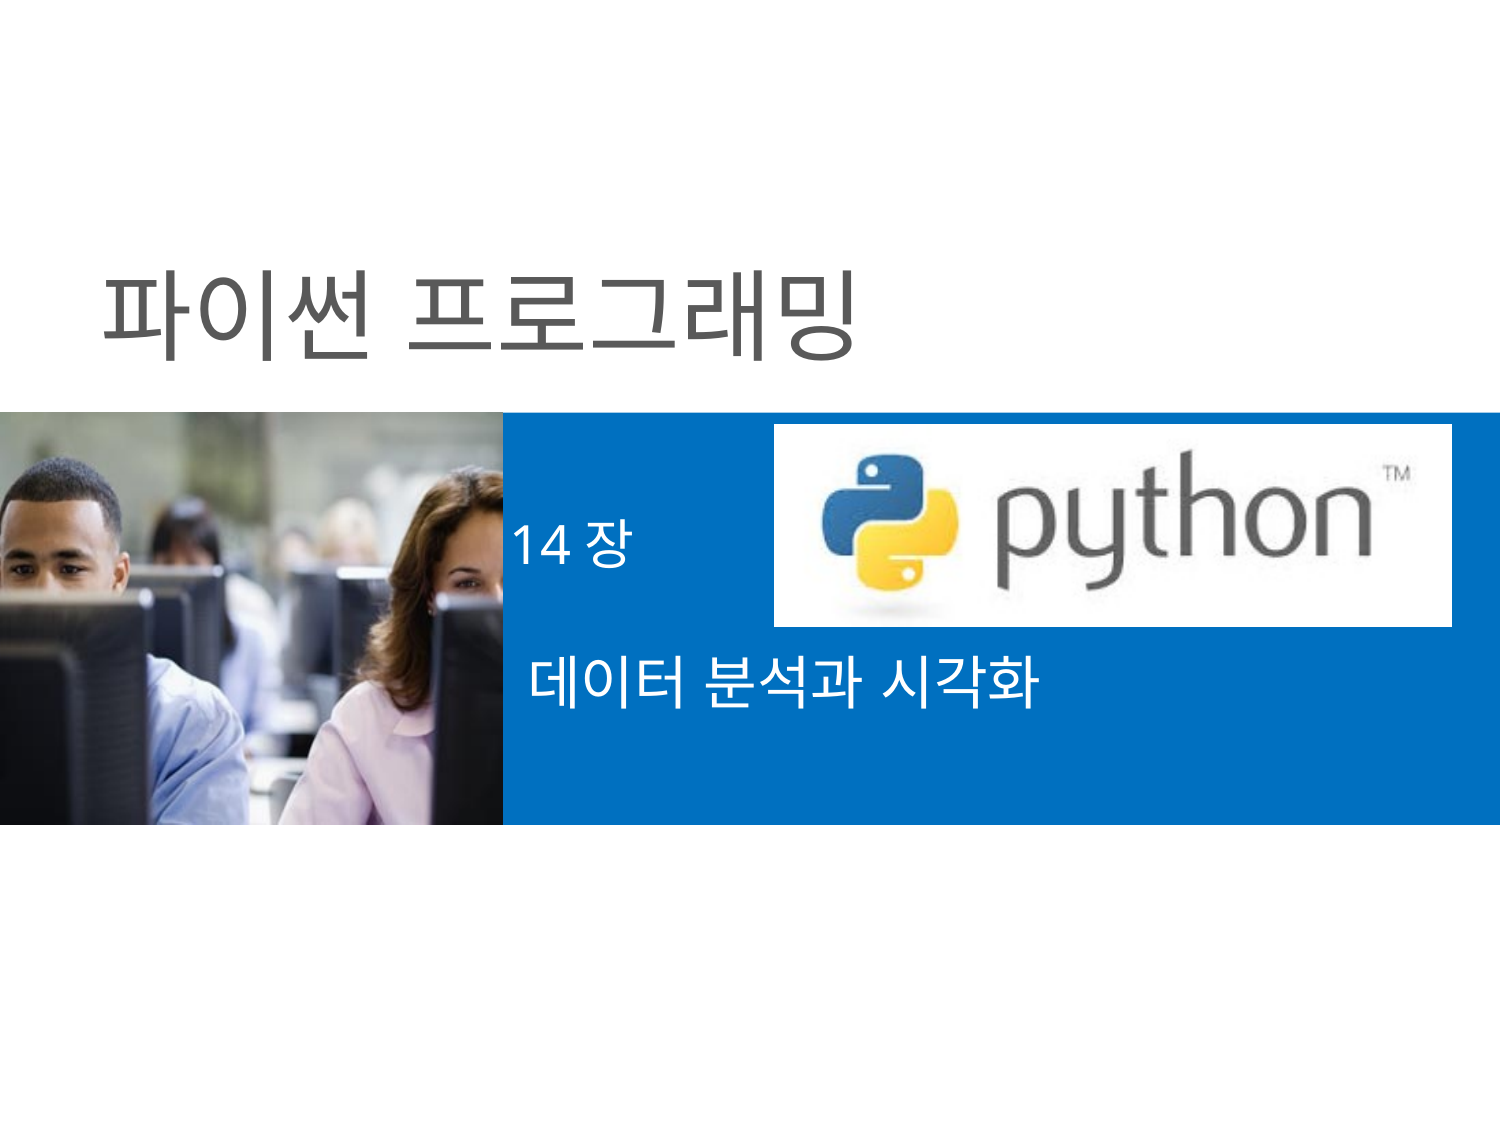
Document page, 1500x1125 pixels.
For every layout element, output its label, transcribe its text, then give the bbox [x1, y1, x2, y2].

picture [774, 424, 1452, 628]
subtitle 데이터 분석과 시각화 [511, 643, 1460, 826]
title 14장 [509, 519, 769, 576]
picture [0, 412, 503, 825]
